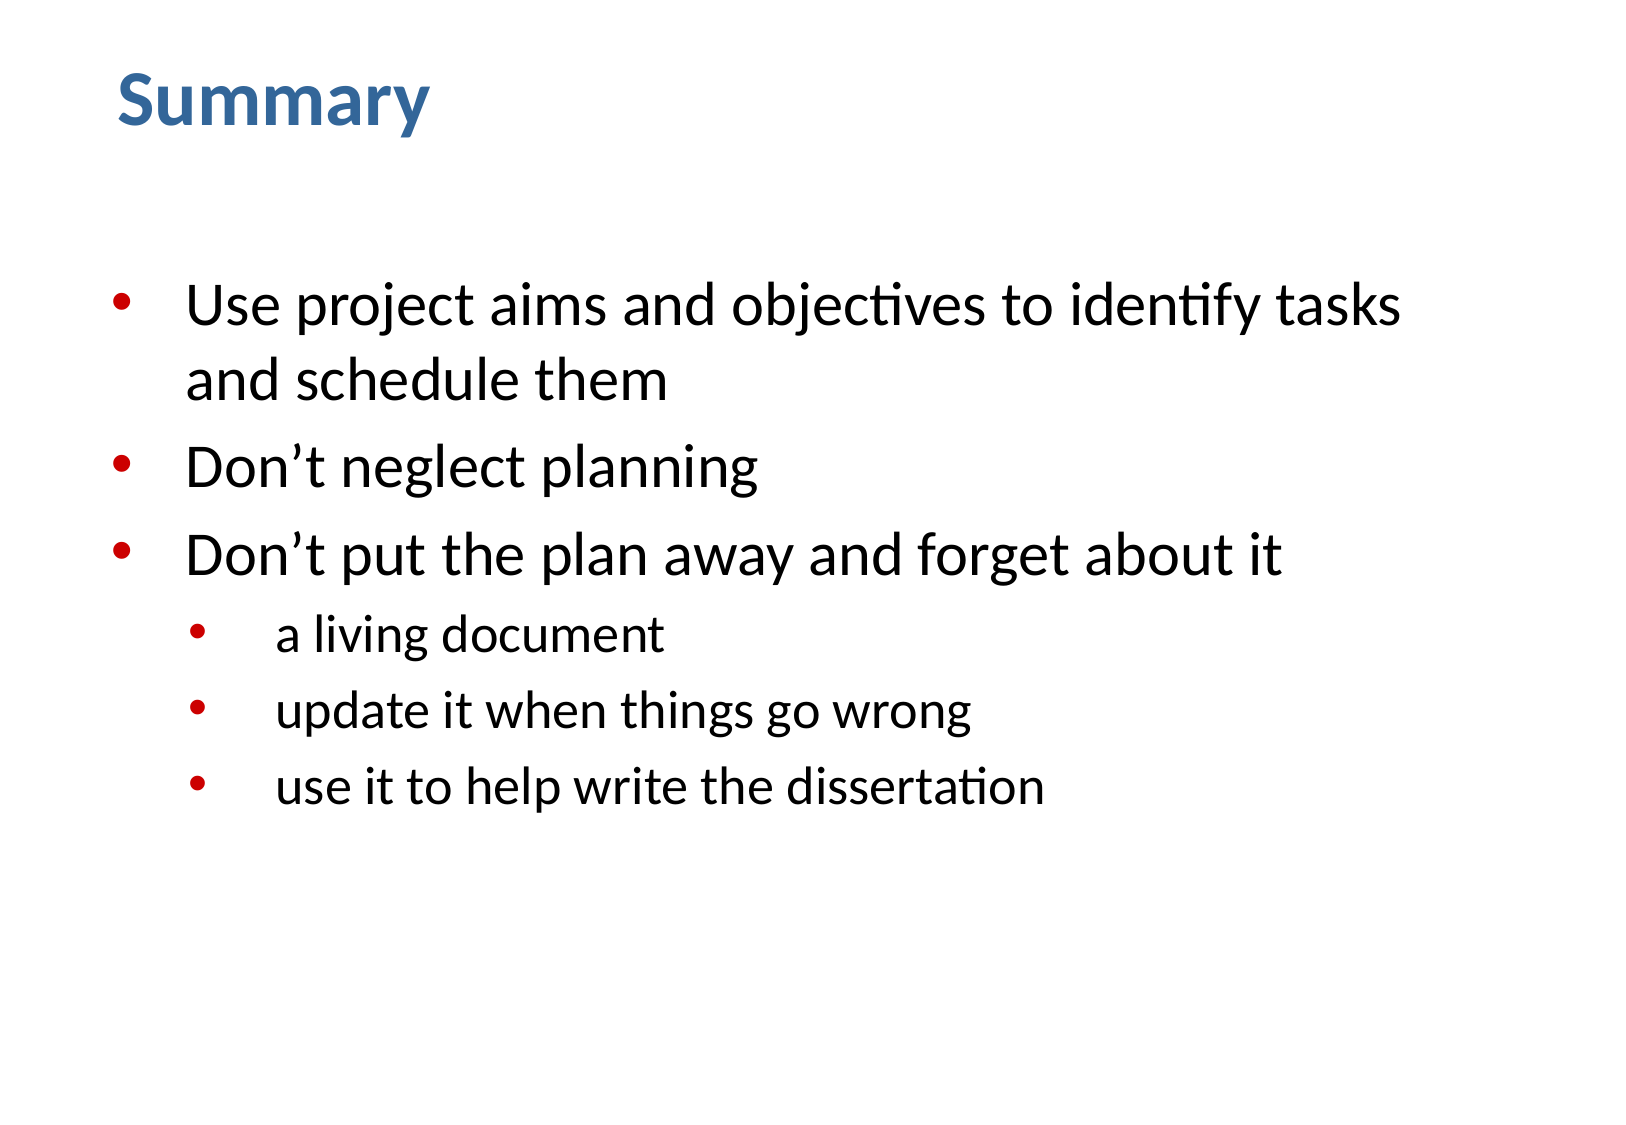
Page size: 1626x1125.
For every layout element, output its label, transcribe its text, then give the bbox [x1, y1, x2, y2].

title Summary [102, 50, 1524, 150]
list Use project aims and objectives to identify tasks and schedule them Don’t neglect planning Don’t put the plan away and forget about it a living document update it when things go wrong use it to help write the dissertation [95, 255, 1518, 956]
